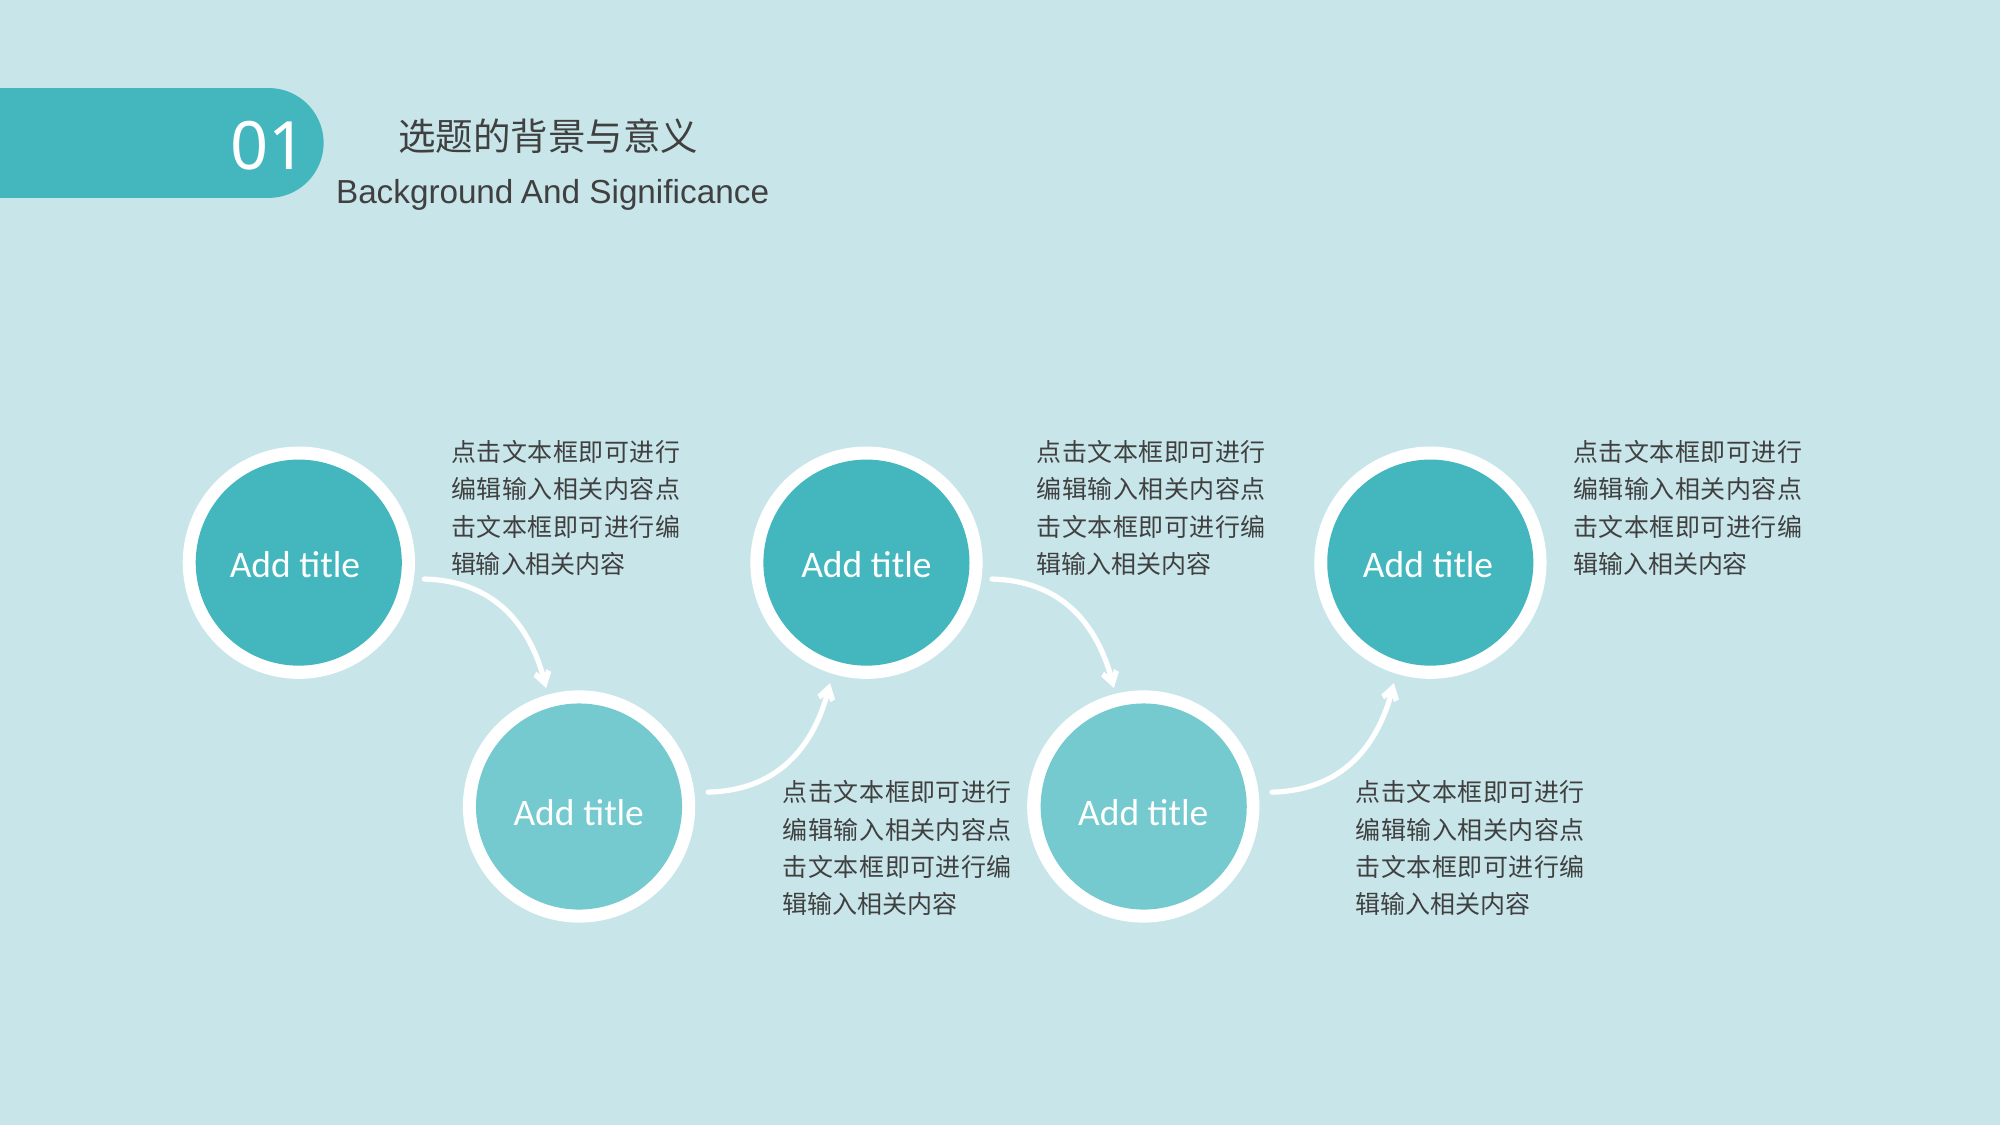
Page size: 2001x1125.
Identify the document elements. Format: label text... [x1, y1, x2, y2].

text_box 选题的背景与意义 [383, 60, 714, 163]
text_box 01 [196, 95, 341, 163]
text_box Background And Significance [136, 163, 961, 218]
text_box [0, 87, 258, 199]
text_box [182, 421, 1818, 929]
text_box [239, 87, 298, 95]
